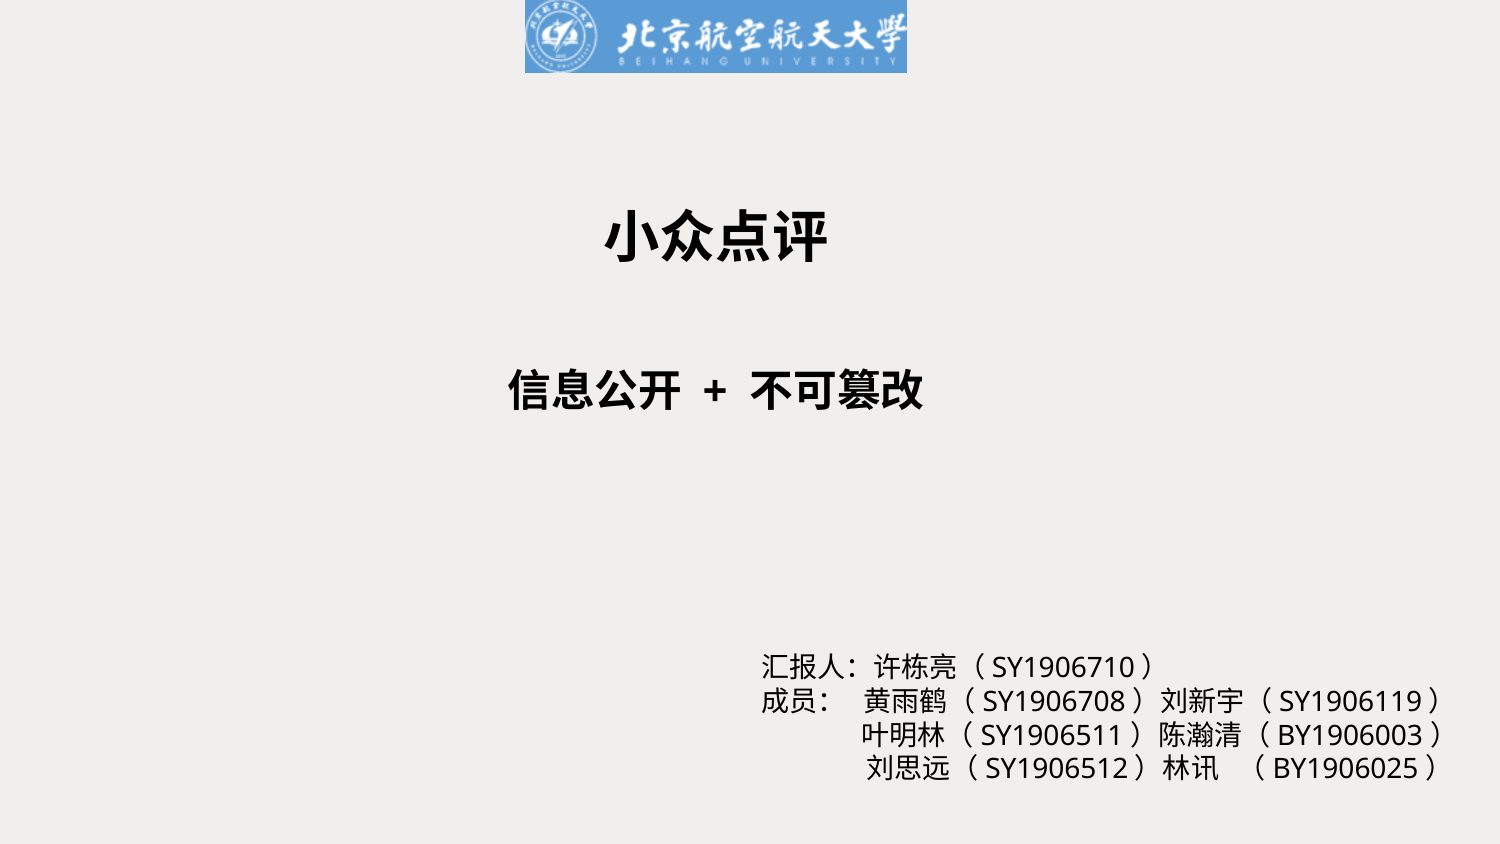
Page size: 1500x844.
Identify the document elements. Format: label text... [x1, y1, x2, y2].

text_box 信息公开 + 不可篡改 [496, 357, 936, 421]
picture [525, 0, 907, 73]
text_box 汇报人：许栋亮（SY1906710） 成员： 黄雨鹤（SY1906708）刘新宇（SY1906119） 叶明林（SY1906511）陈瀚清（BY1906003） 刘思远（SY1906512）林讯 （BY1906025） [749, 644, 1482, 792]
text_box 小众点评 [592, 195, 840, 275]
